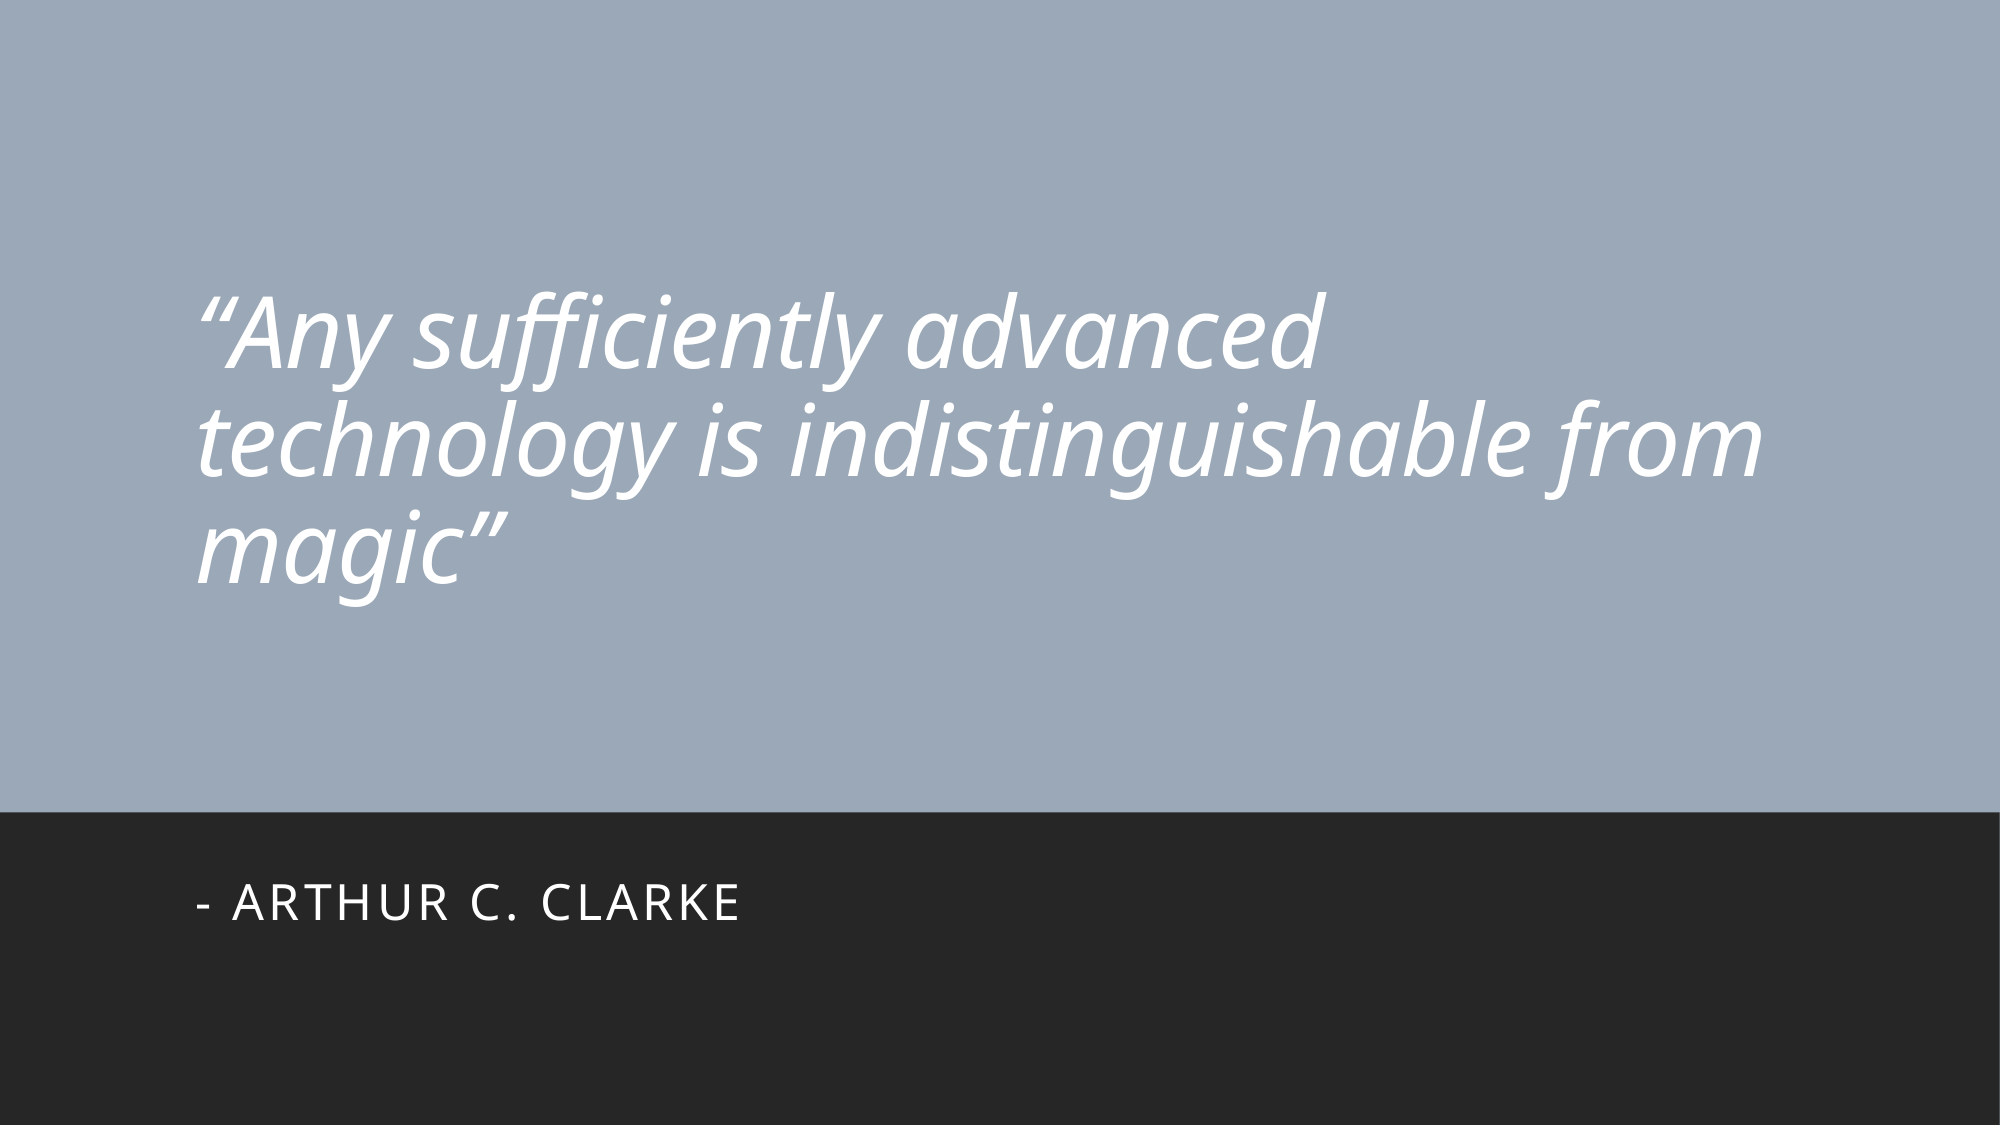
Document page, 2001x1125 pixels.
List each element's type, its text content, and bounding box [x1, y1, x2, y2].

text_box [0, 811, 2000, 1125]
title “Any sufficiently advanced technology is indistinguishable from magic” [180, 124, 1830, 763]
subtitle - Arthur C. Clarke [180, 857, 1831, 1045]
text_box [0, 0, 2000, 811]
